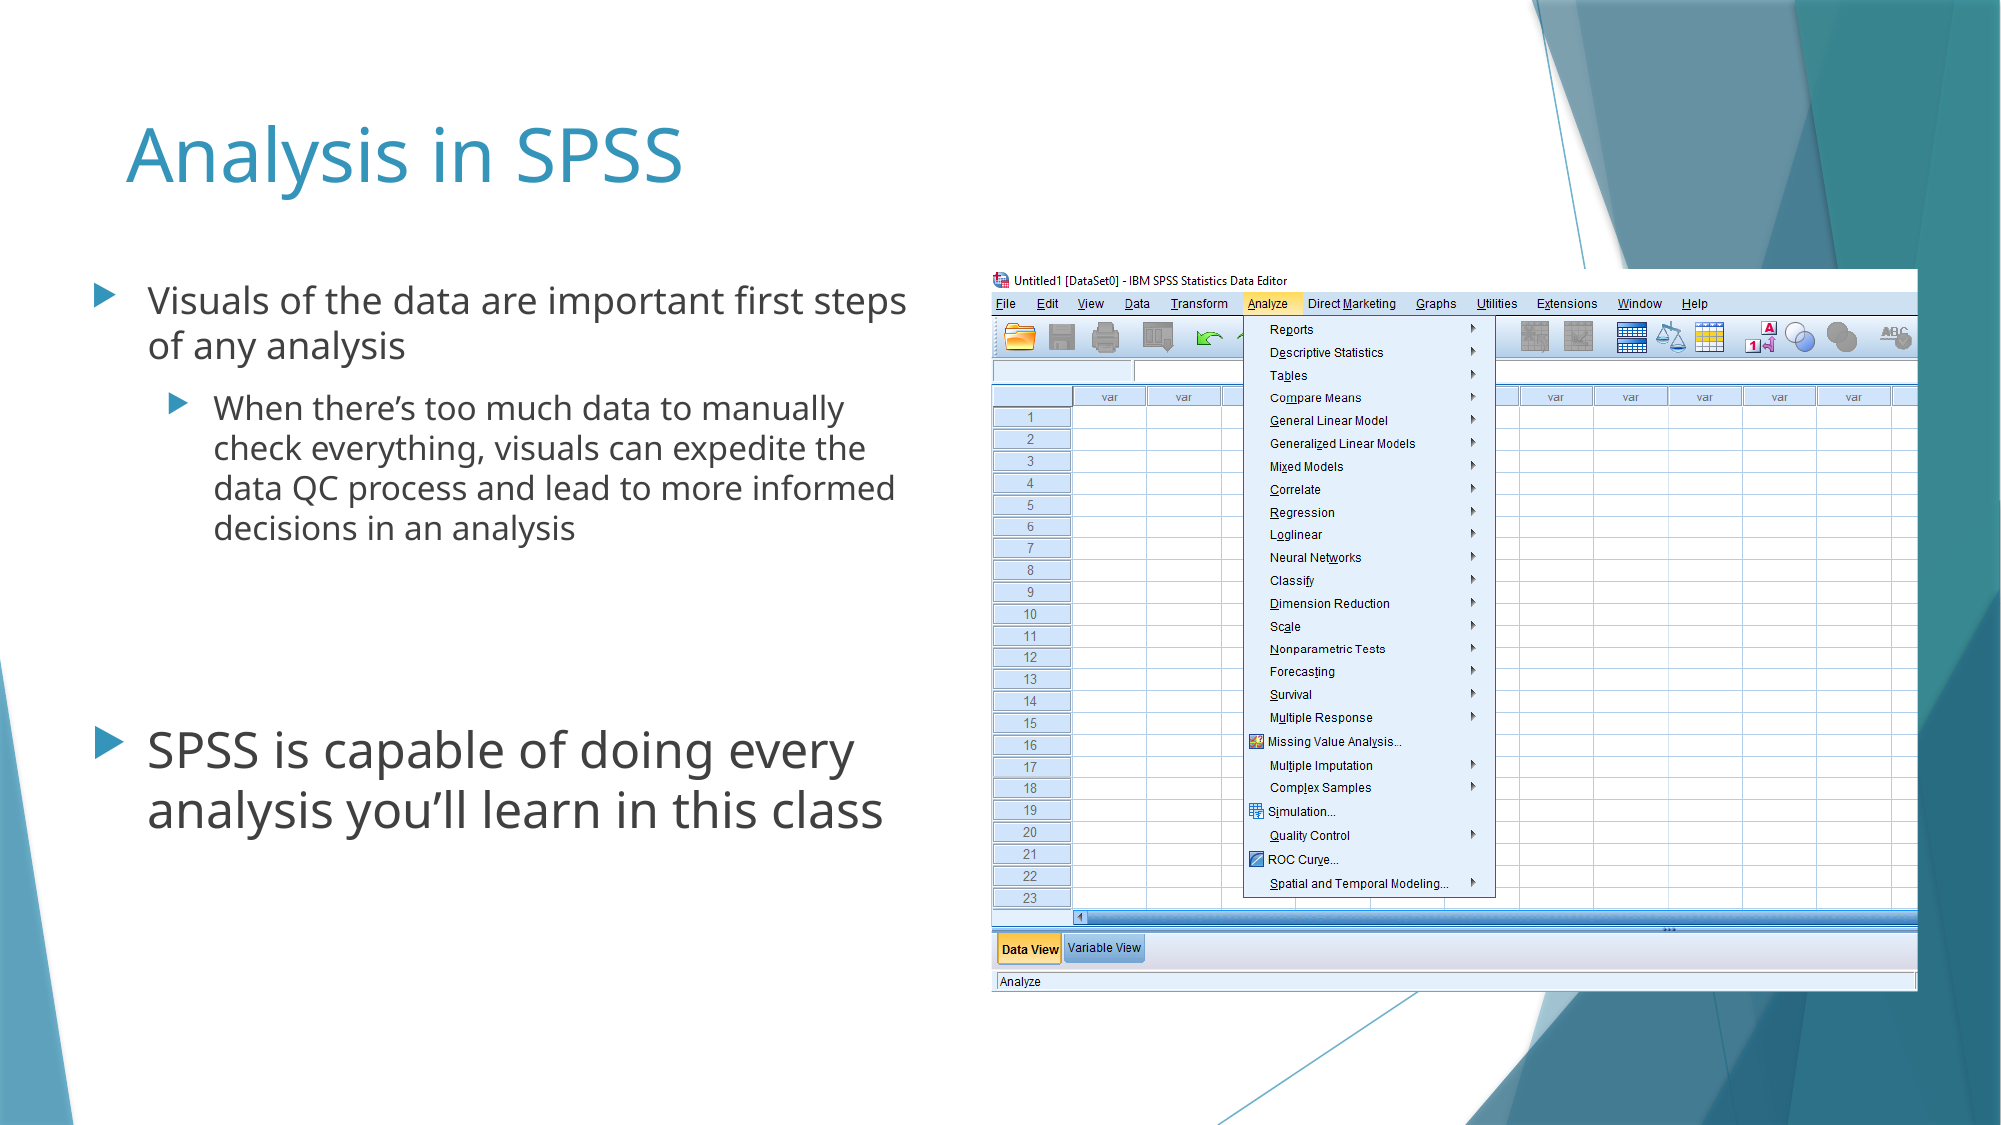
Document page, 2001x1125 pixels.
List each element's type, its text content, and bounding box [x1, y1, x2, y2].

list Visuals of the data are important first steps of any analysis When there’s too much data to manually check everything, visuals can expedite the data QC process and lead to more informed decisions in an analysis SPSS is capable of doing every analysis you’ll learn in this class [76, 269, 933, 1047]
title Analysis in SPSS [111, 99, 1522, 317]
picture [991, 268, 1919, 992]
